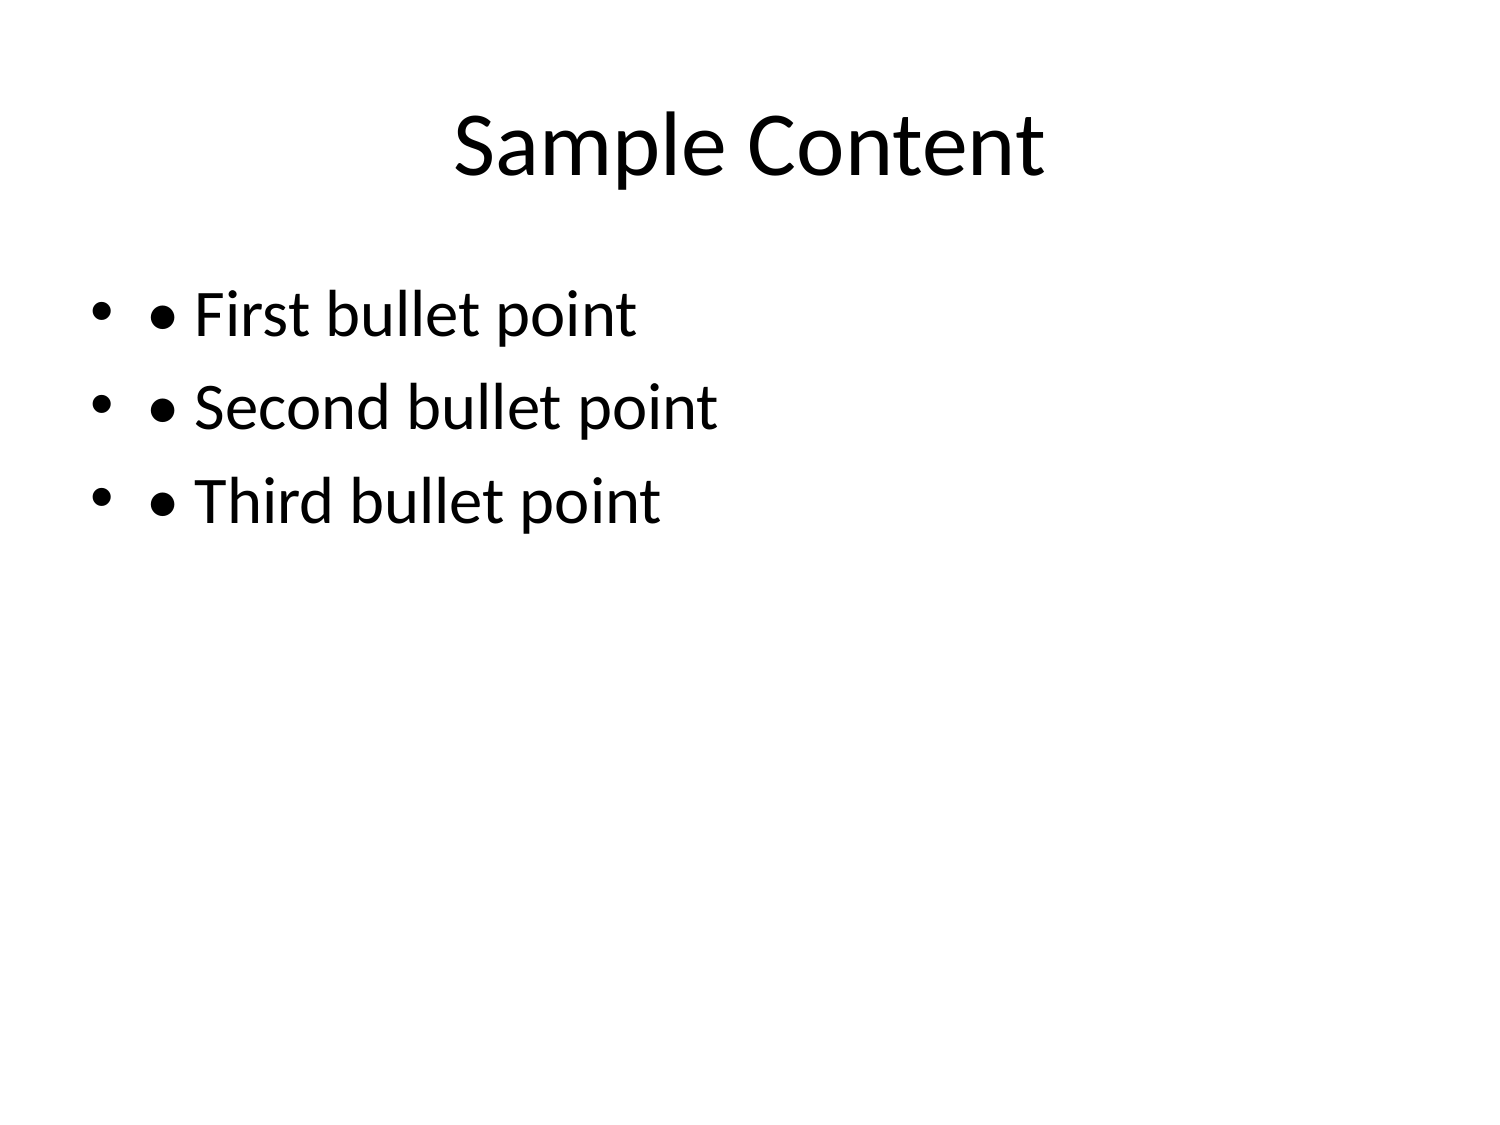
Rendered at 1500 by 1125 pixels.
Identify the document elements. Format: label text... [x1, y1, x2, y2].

title Sample Content [75, 45, 1425, 233]
list • First bullet point • Second bullet point • Third bullet point [75, 262, 1425, 1005]
